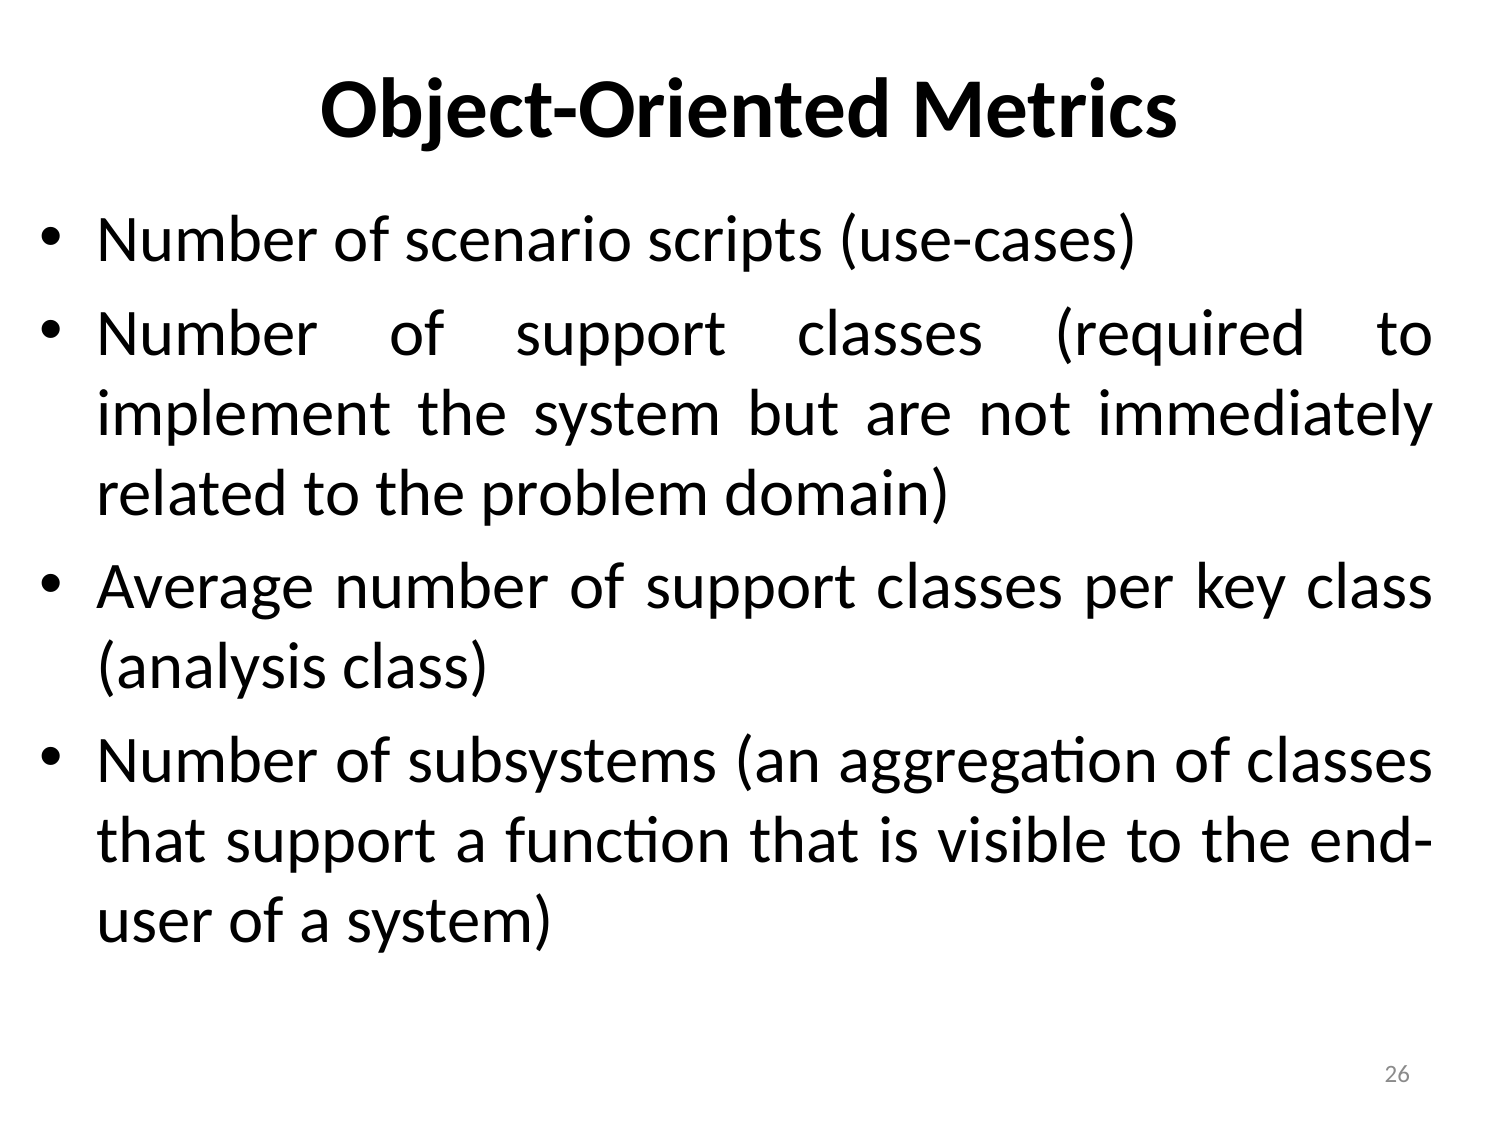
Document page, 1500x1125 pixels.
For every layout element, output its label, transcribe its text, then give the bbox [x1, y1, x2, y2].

slide_number 26 [1074, 1042, 1425, 1103]
list Number of scenario scripts (use-cases) Number of support classes (required to implement the system but are not immediately related to the problem domain) Average number of support classes per key class (analysis class) Number of subsystems (an aggregation of classes that support a function that is visible to the end-user of a system) [24, 187, 1450, 1000]
title Object-Oriented Metrics [75, 45, 1425, 163]
